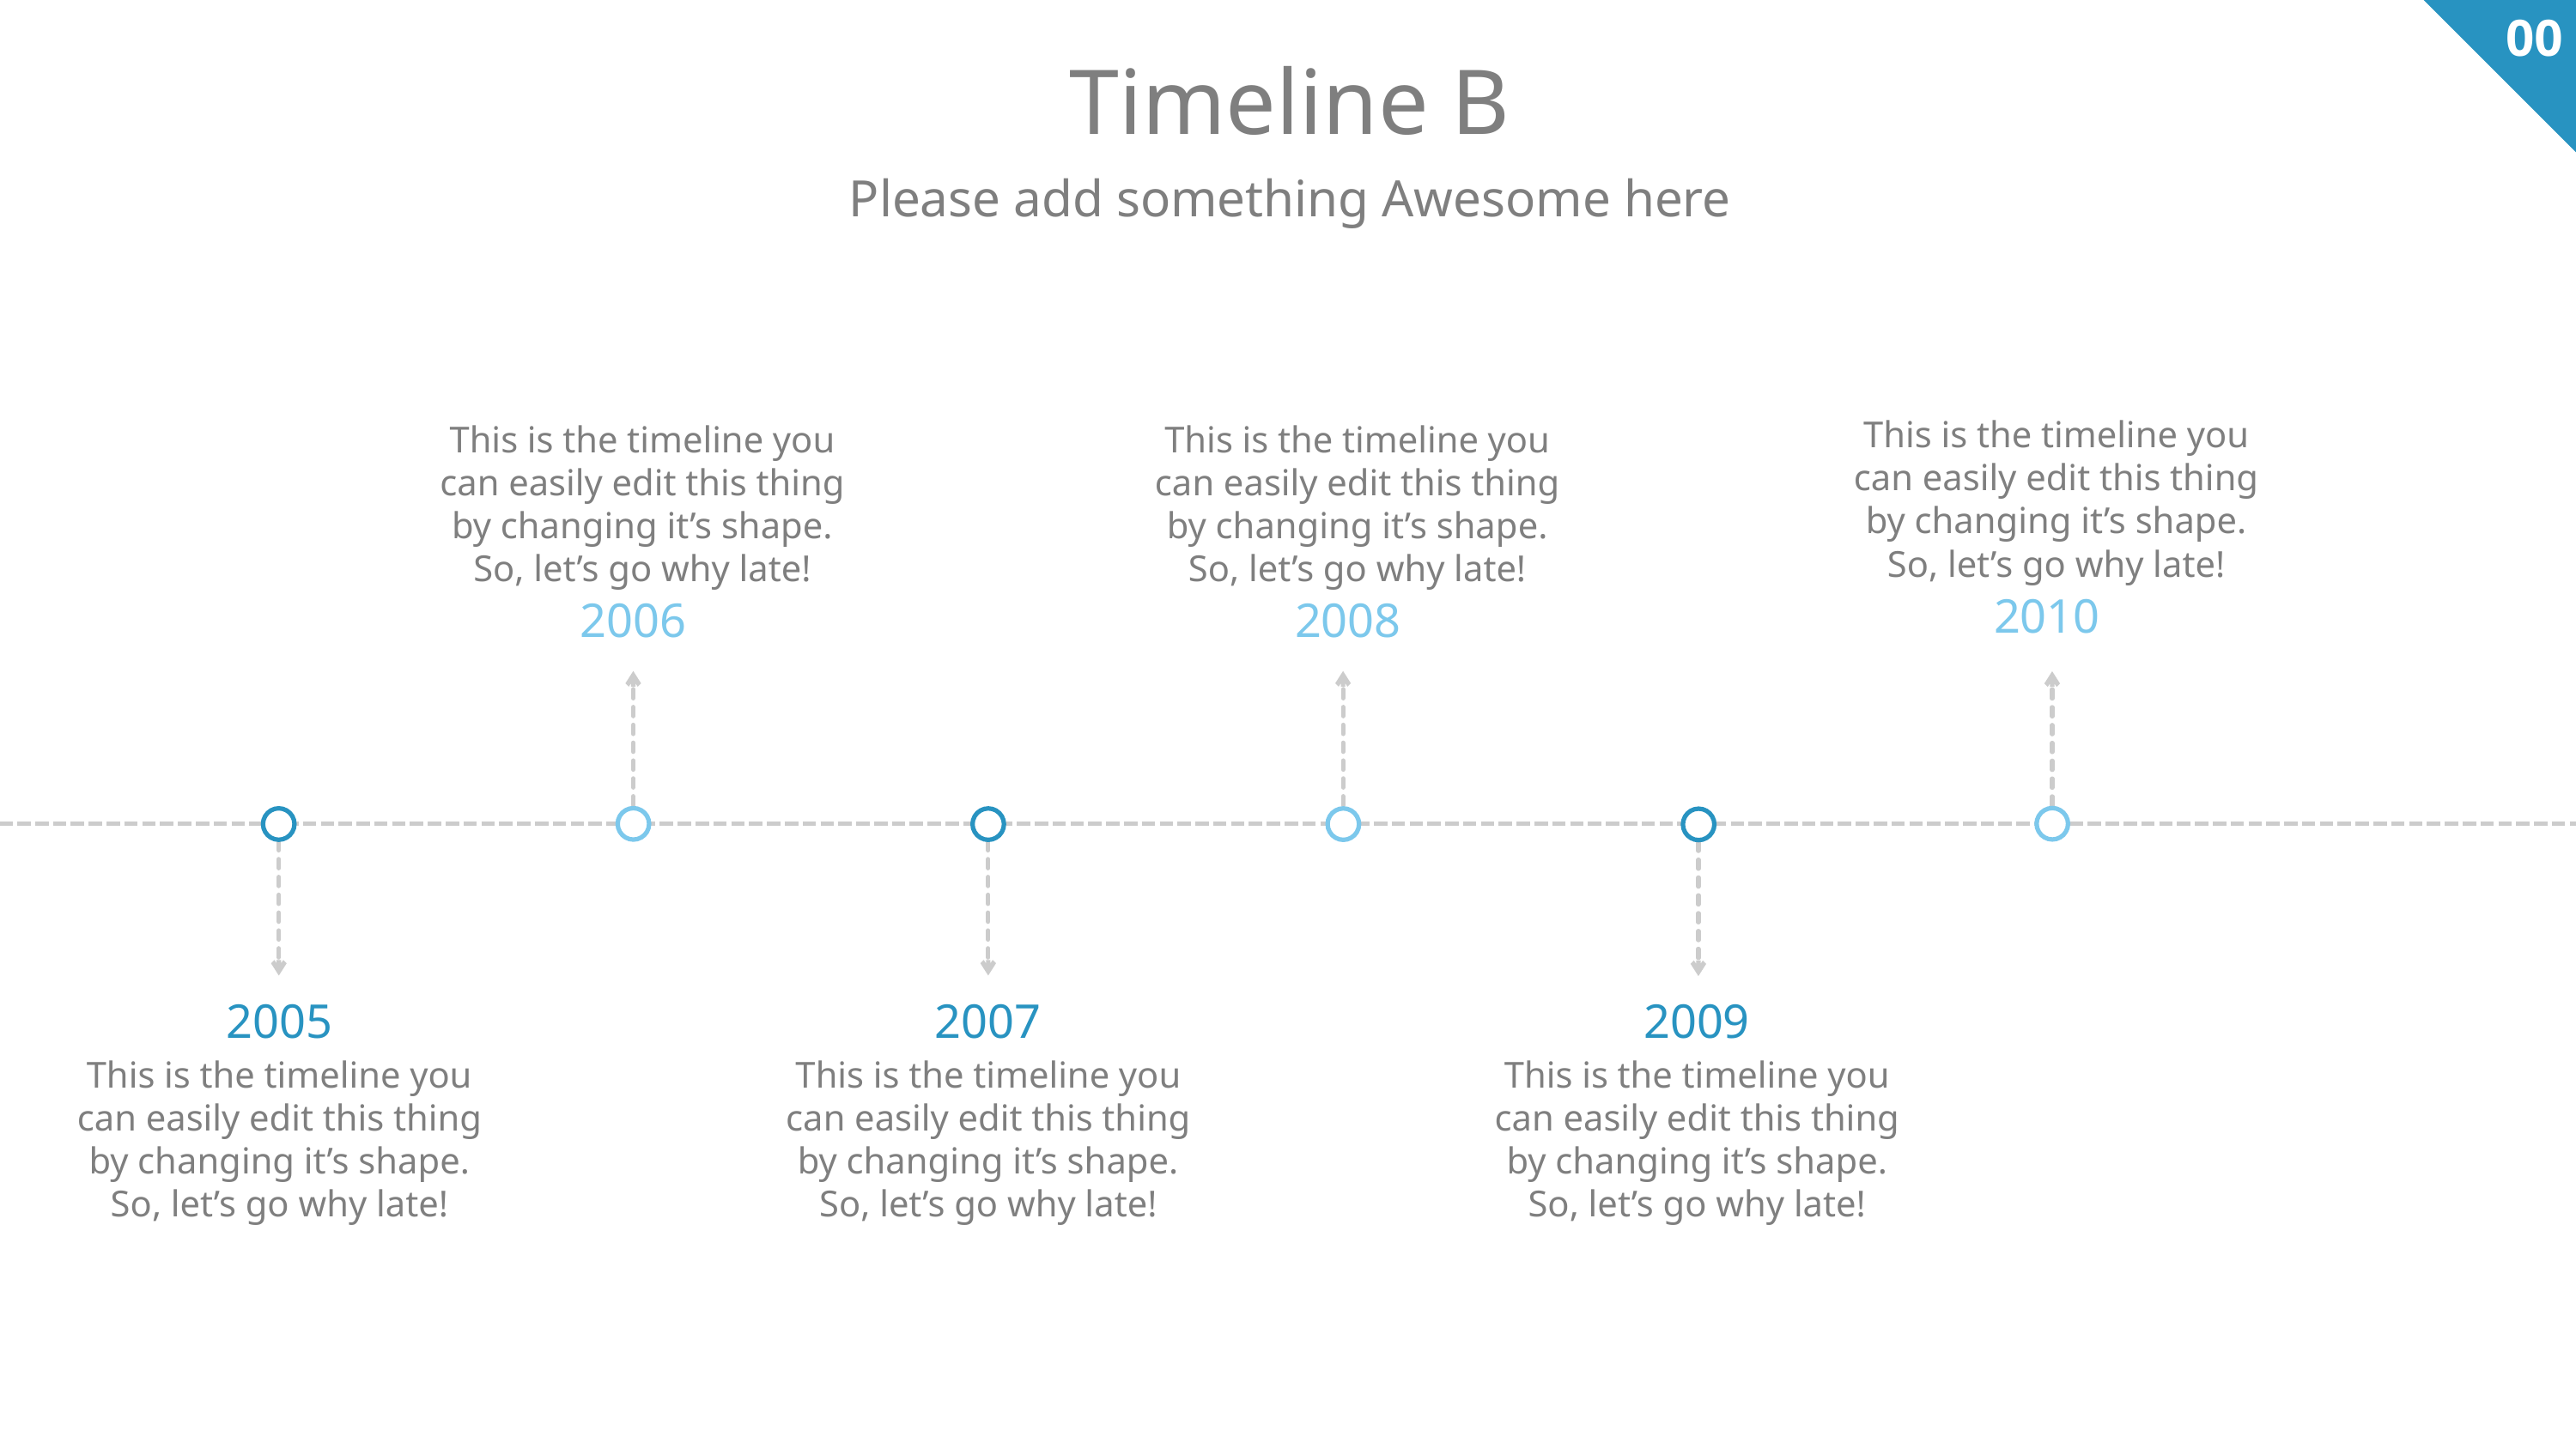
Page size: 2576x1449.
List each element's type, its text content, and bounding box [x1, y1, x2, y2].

text_box [2053, 807, 2069, 823]
text_box [971, 807, 1005, 823]
text_box [2035, 807, 2051, 823]
text_box [262, 824, 295, 841]
text_box [1681, 824, 1716, 841]
text_box [971, 824, 1005, 841]
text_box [2423, 0, 2576, 153]
text_box [617, 824, 650, 841]
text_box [1838, 403, 2275, 650]
text_box [1682, 808, 1716, 823]
text_box Please add something Awesome here [835, 160, 1744, 233]
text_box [1479, 985, 1916, 1233]
text_box [262, 807, 295, 823]
text_box [1327, 807, 1343, 823]
text_box [634, 807, 650, 823]
text_box [1344, 807, 1360, 823]
text_box [1327, 824, 1360, 841]
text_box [61, 985, 498, 1233]
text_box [424, 409, 860, 654]
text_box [770, 985, 1206, 1233]
text_box [617, 807, 633, 823]
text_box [1139, 409, 1576, 654]
text_box [2035, 824, 2069, 840]
text_box Timeline B [1056, 39, 1523, 160]
